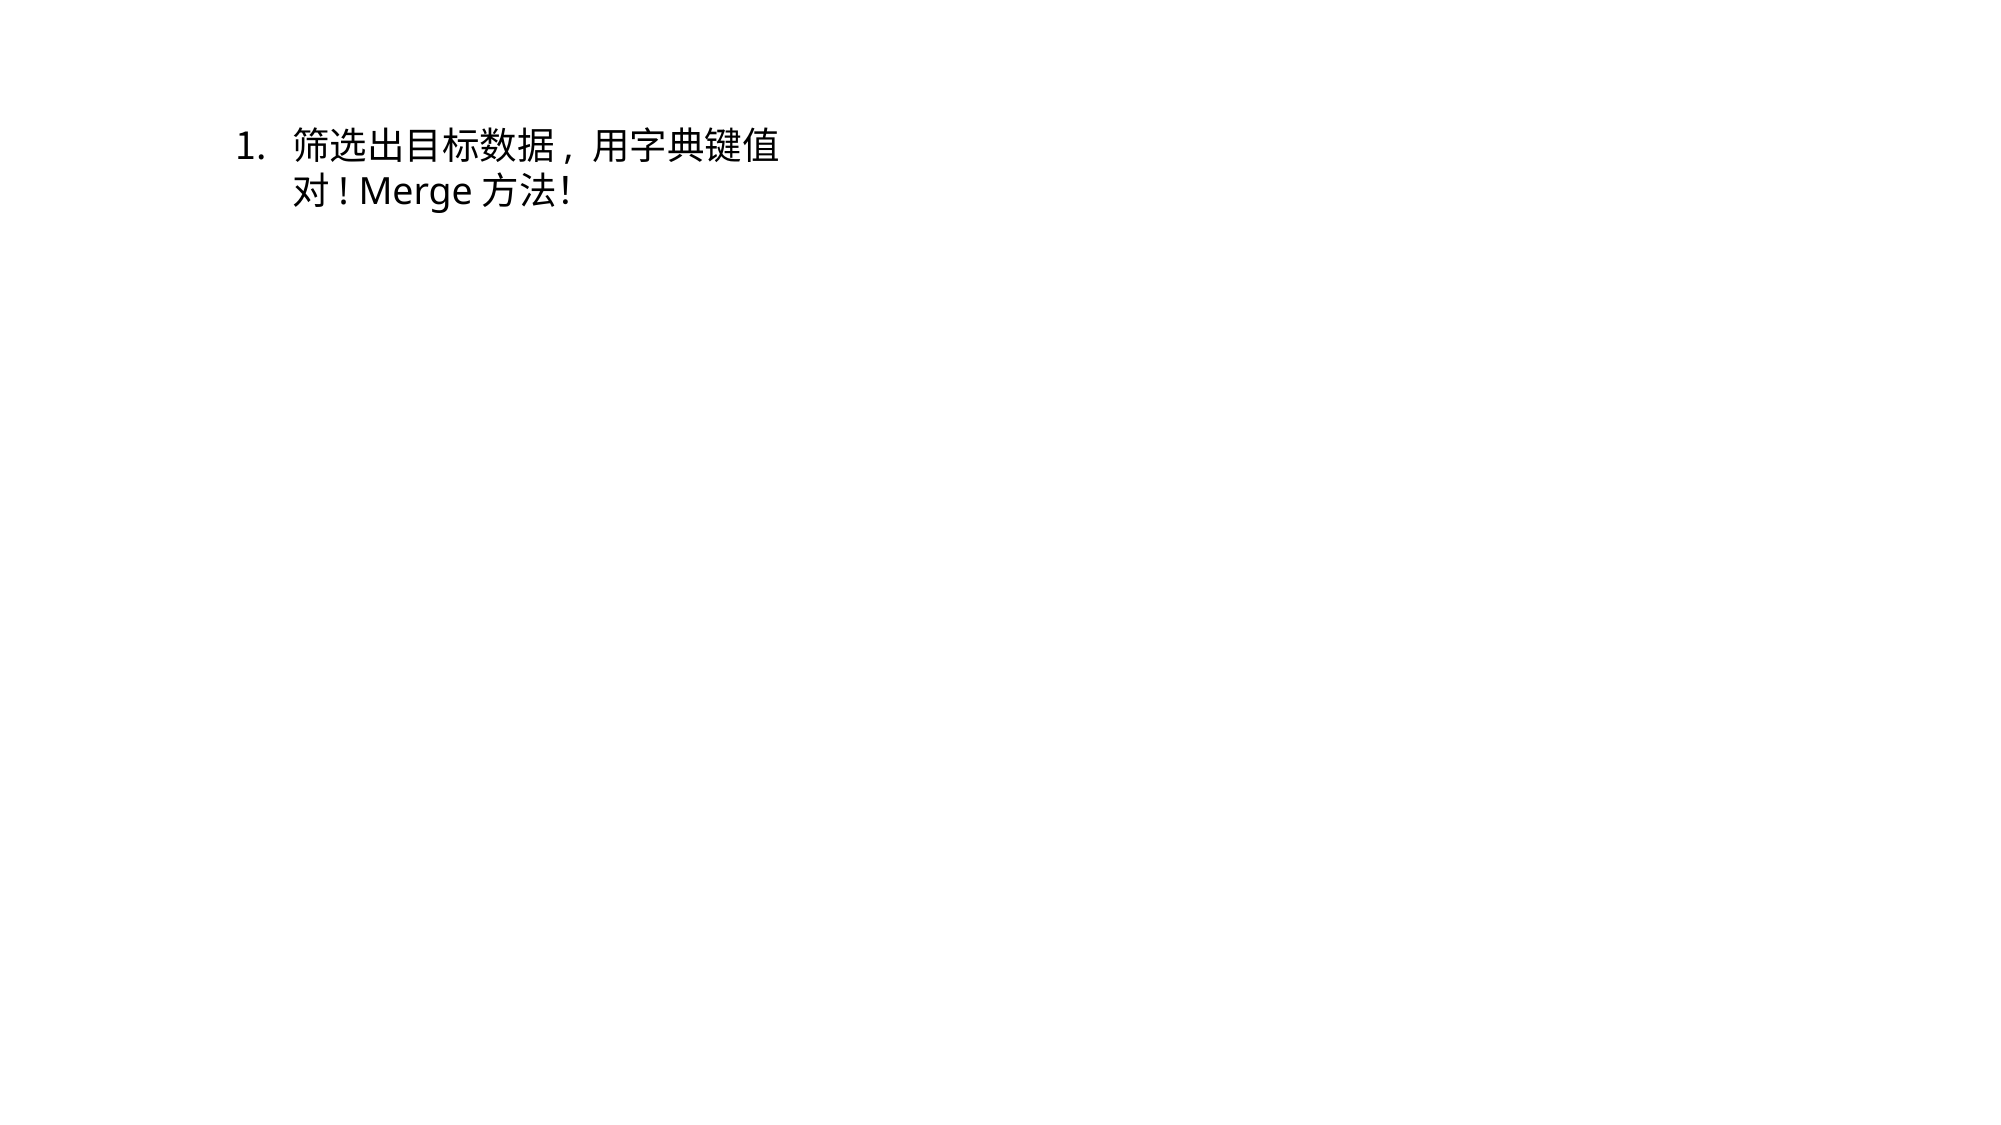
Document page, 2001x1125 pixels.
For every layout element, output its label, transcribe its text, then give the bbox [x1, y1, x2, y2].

text_box 筛选出目标数据, 用字典键值对! Merge方法！ [221, 115, 805, 220]
